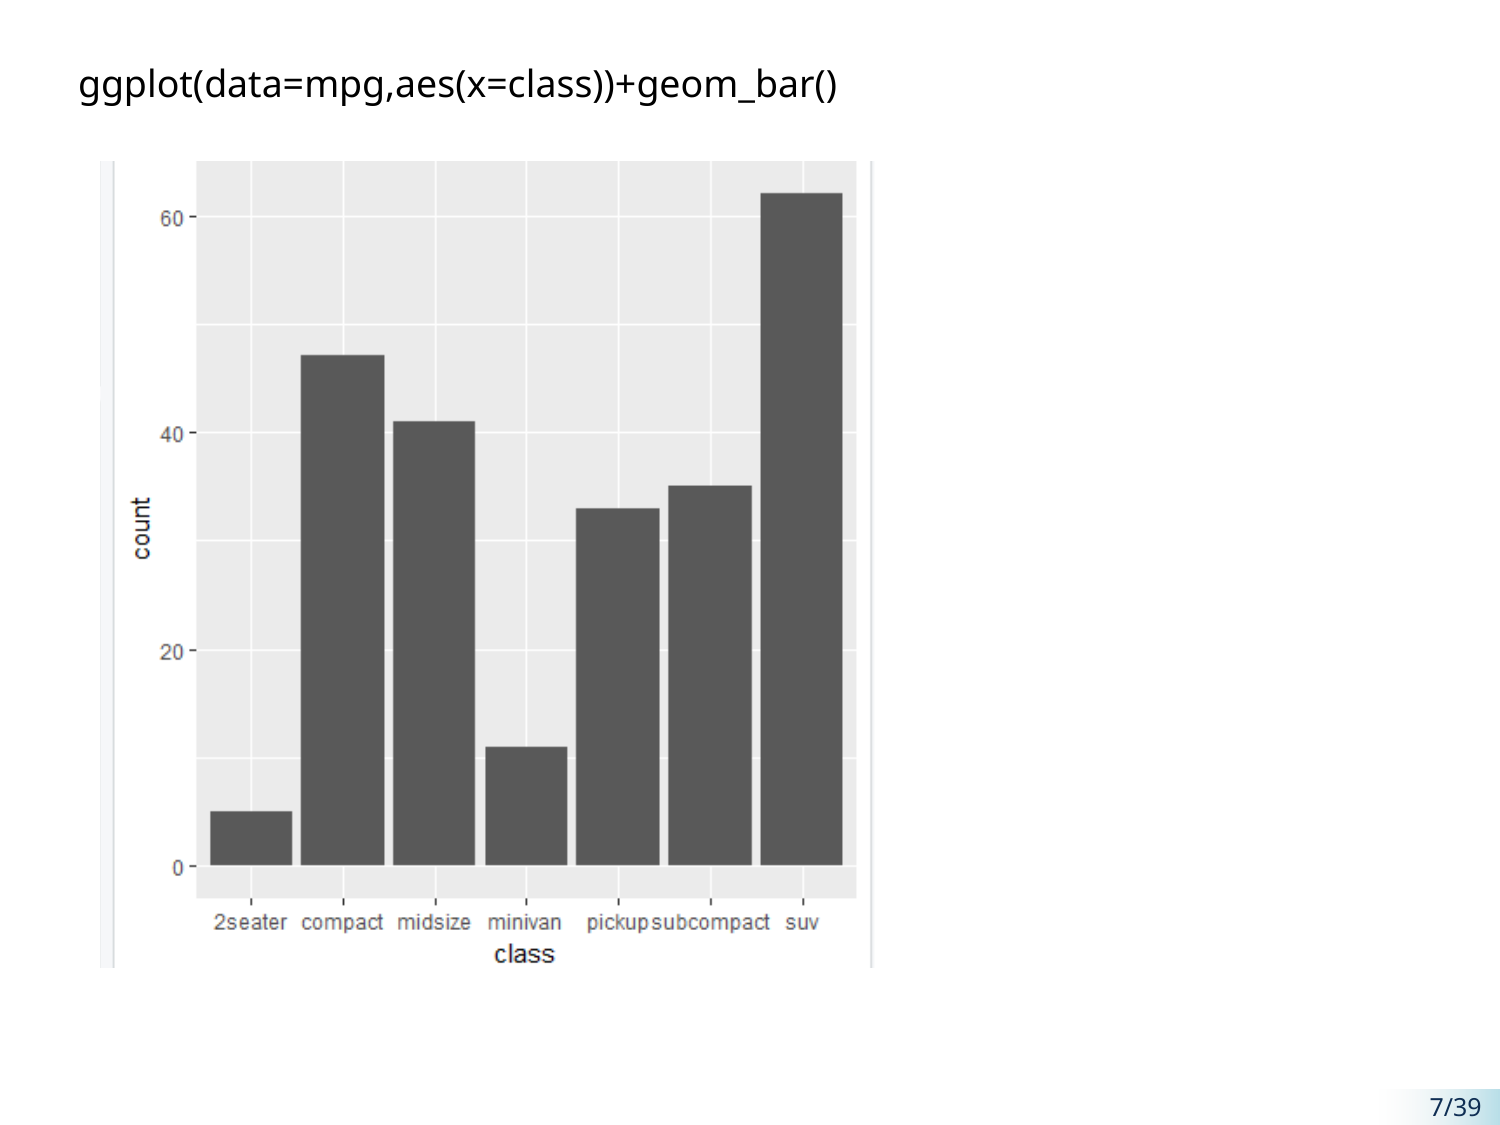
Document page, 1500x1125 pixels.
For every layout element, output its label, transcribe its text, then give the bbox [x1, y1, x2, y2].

picture [100, 161, 875, 968]
text_box ggplot(data=mpg,aes(x=class))+geom_bar() [63, 53, 1326, 113]
